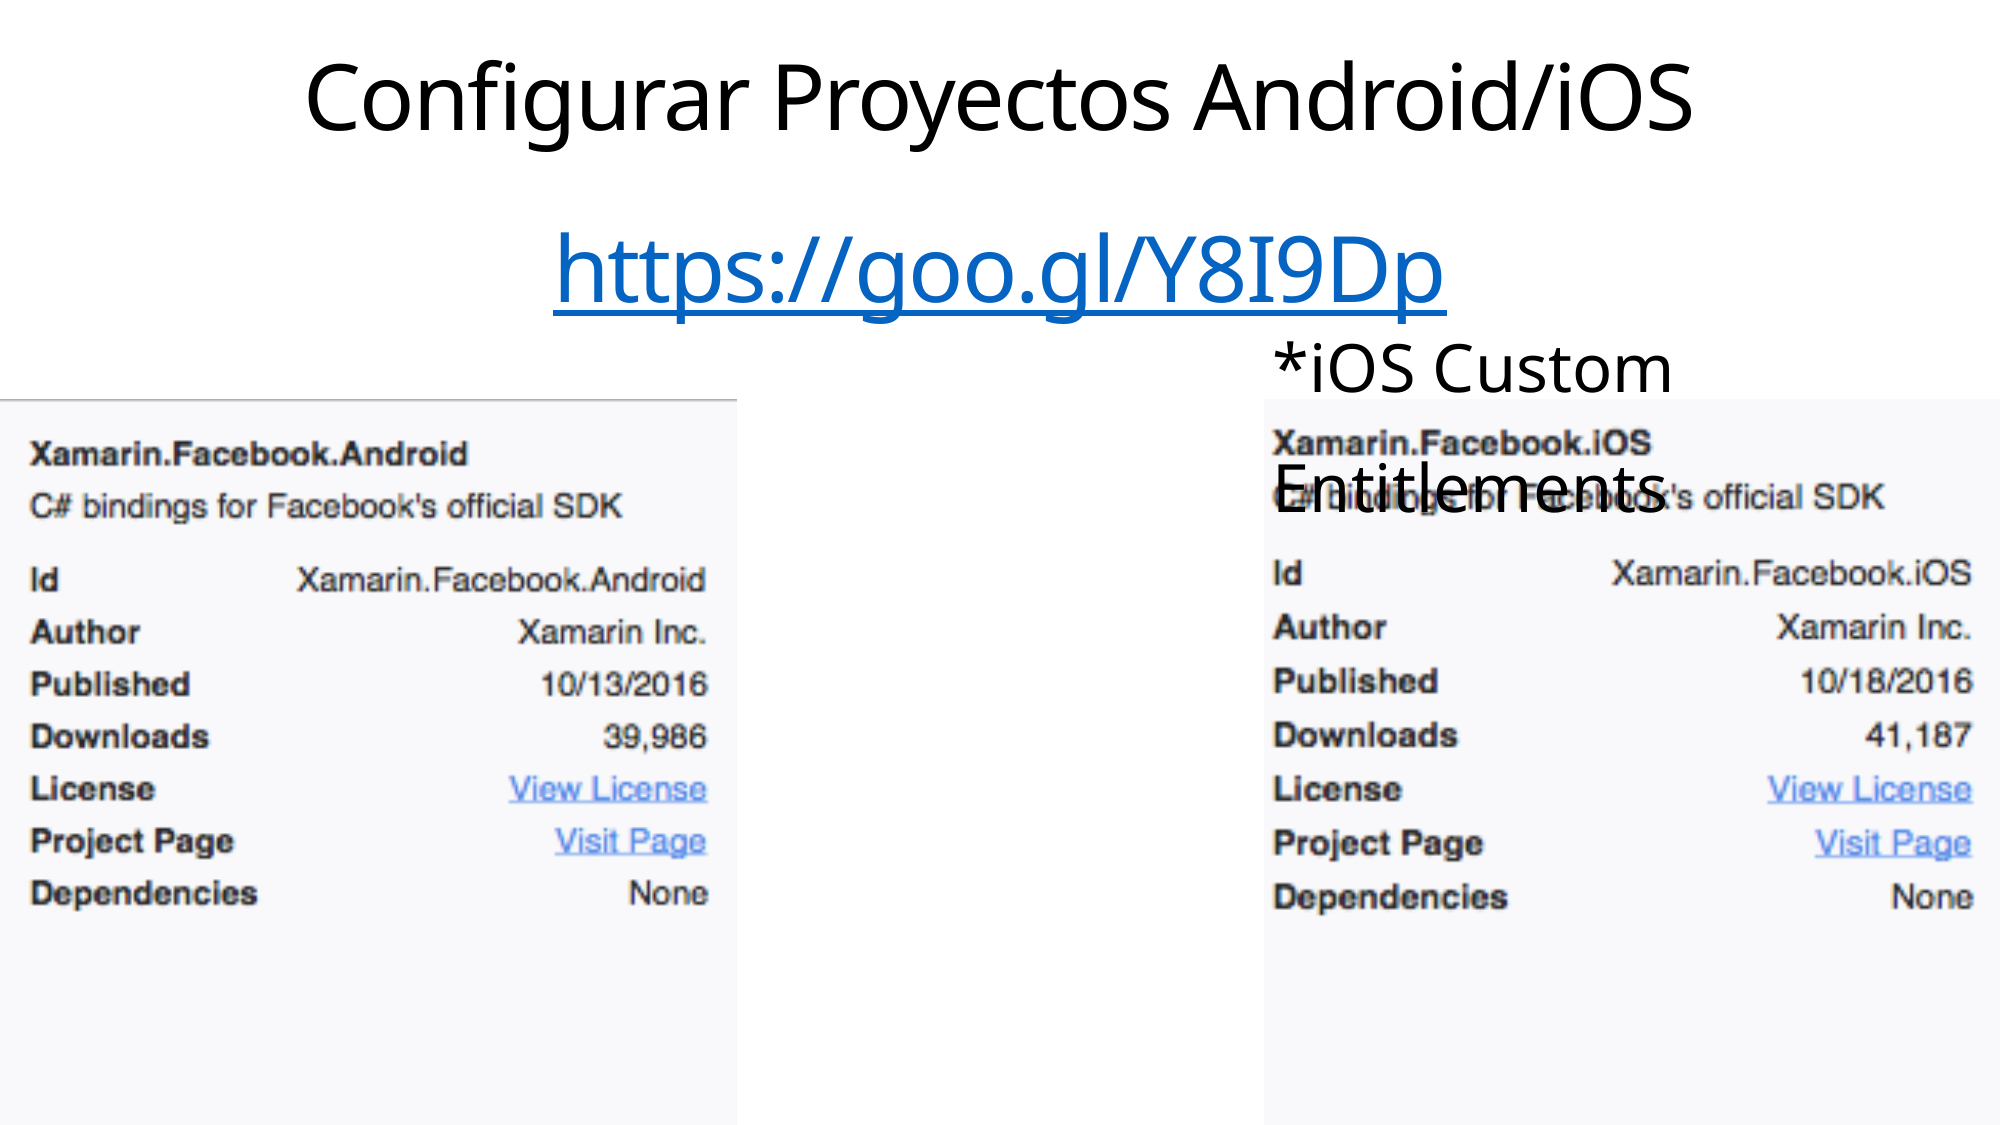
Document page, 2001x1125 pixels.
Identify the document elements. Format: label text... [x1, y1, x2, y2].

text_box Configurar Proyectos Android/iOS https://goo.gl/Y8I9Dp [0, 0, 2000, 368]
picture [0, 399, 737, 1125]
text_box *iOS Custom Entitlements [1258, 278, 2000, 442]
picture [1264, 399, 2000, 1125]
